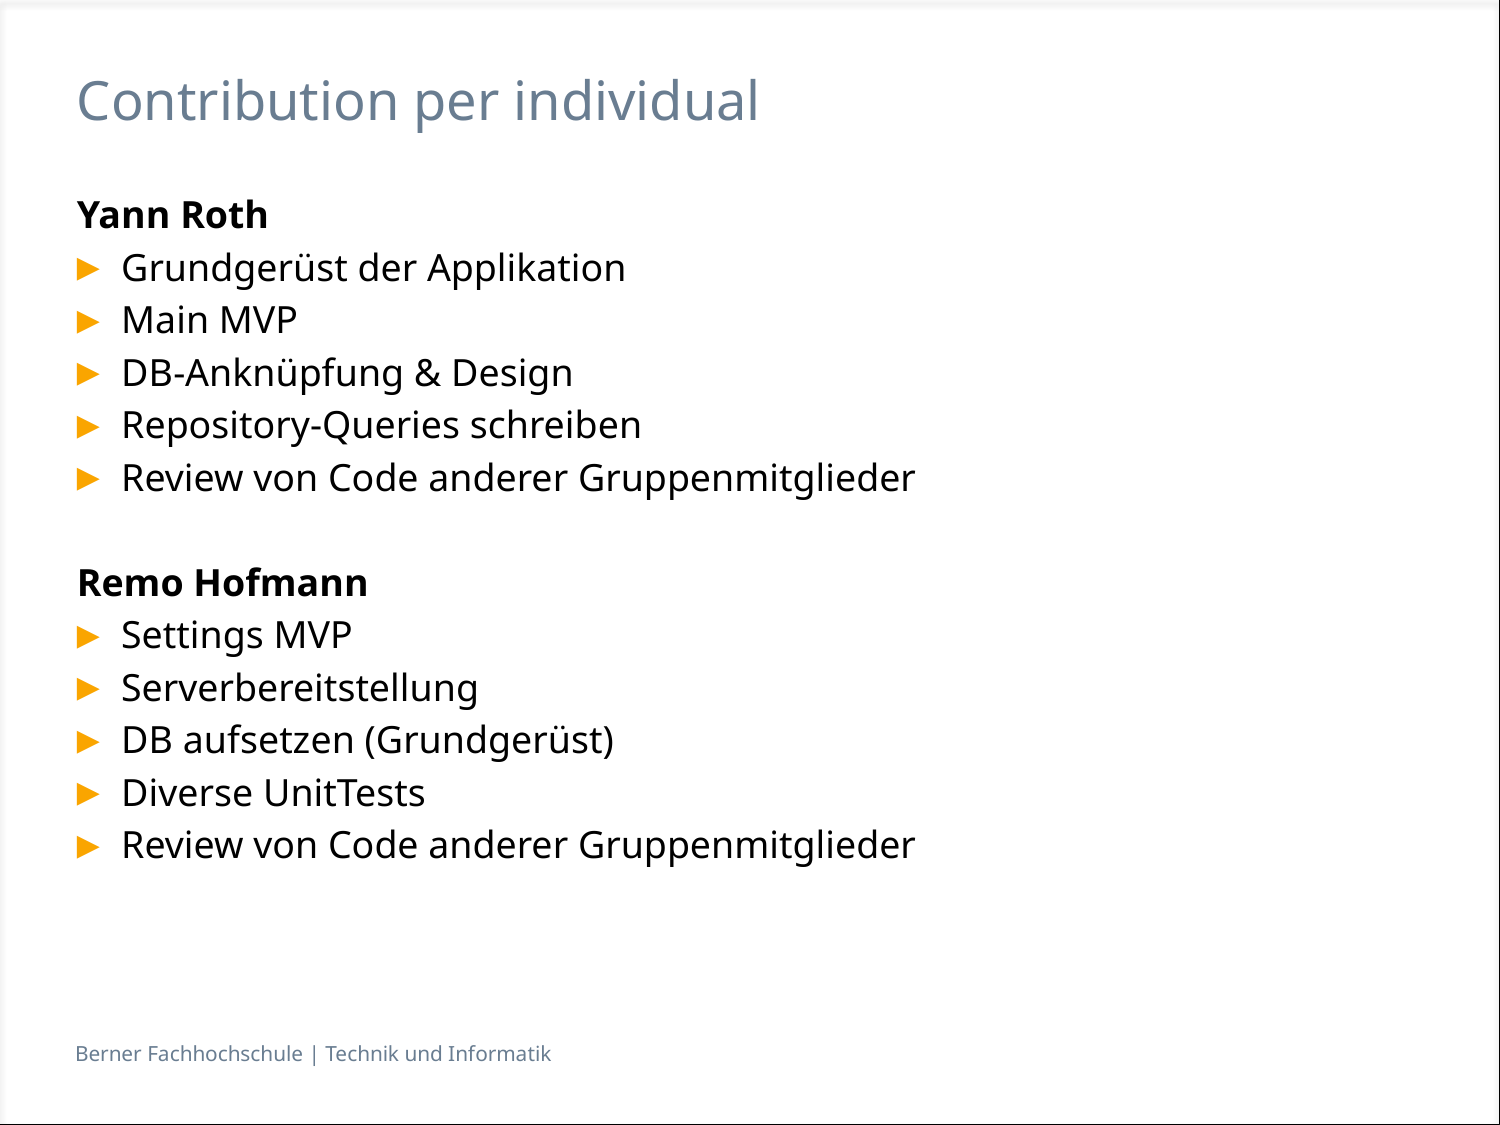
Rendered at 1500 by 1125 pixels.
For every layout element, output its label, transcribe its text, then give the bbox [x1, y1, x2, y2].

title Contribution per individual [76, 59, 1406, 148]
list Yann Roth Grundgerüst der Applikation Main MVP DB-Anknüpfung & Design Repository-Queries schreiben Review von Code anderer Gruppenmitglieder Remo Hofmann Settings MVP Serverbereitstellung DB aufsetzen (Grundgerüst) Diverse UnitTests Review von Code anderer Gruppenmitglieder [76, 183, 1406, 1004]
